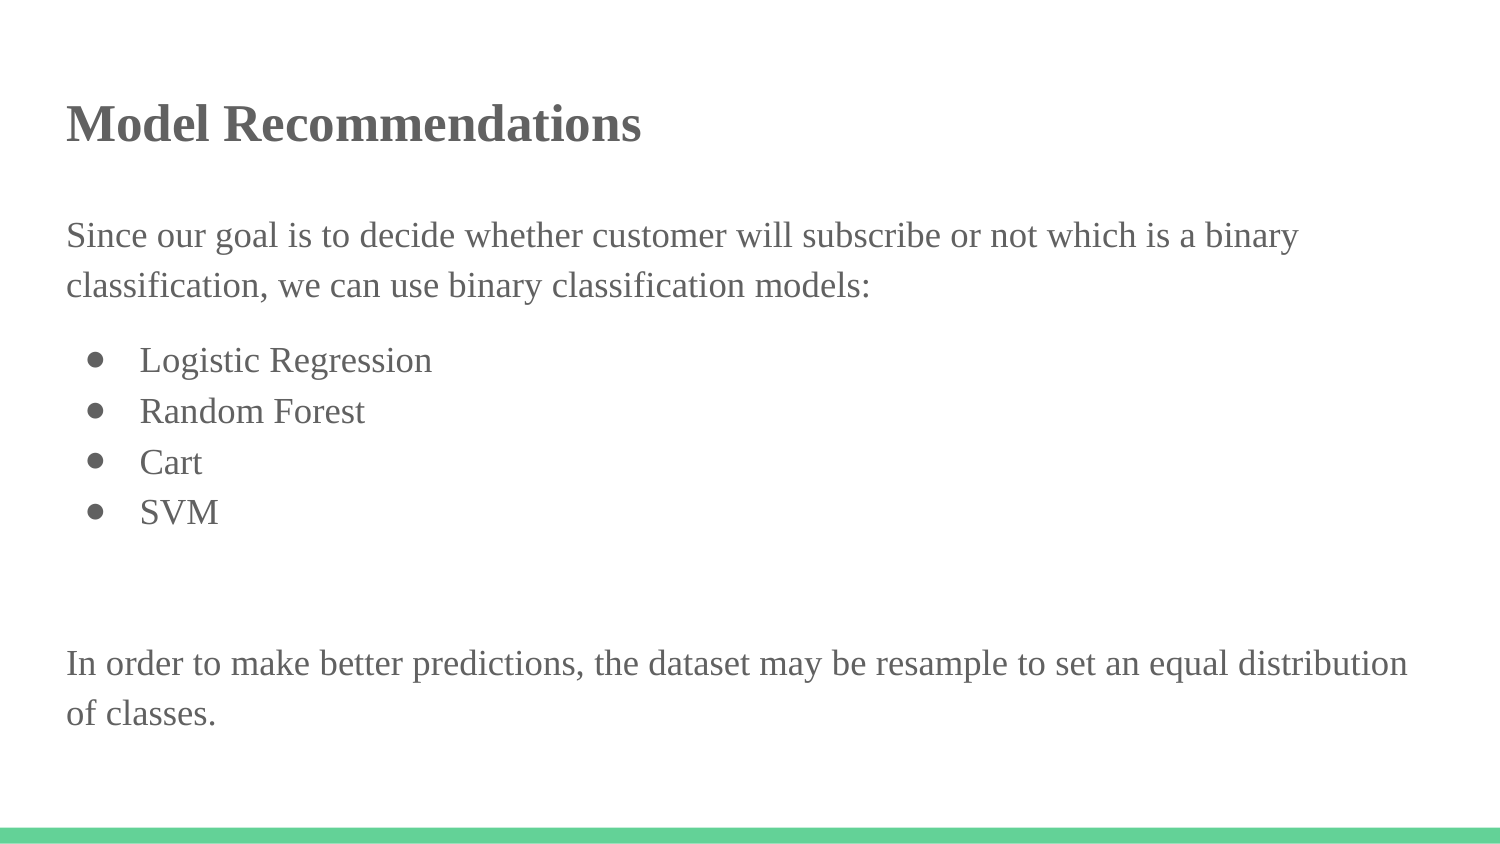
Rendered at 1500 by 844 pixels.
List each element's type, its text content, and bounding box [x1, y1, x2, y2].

list Since our goal is to decide whether customer will subscribe or not which is a binary classification, we can use binary classification models: Logistic Regression Random Forest Cart SVM In order to make better predictions, the dataset may be resample to set an equal distribution of classes. [51, 189, 1449, 750]
title Model Recommendations [51, 72, 1449, 167]
